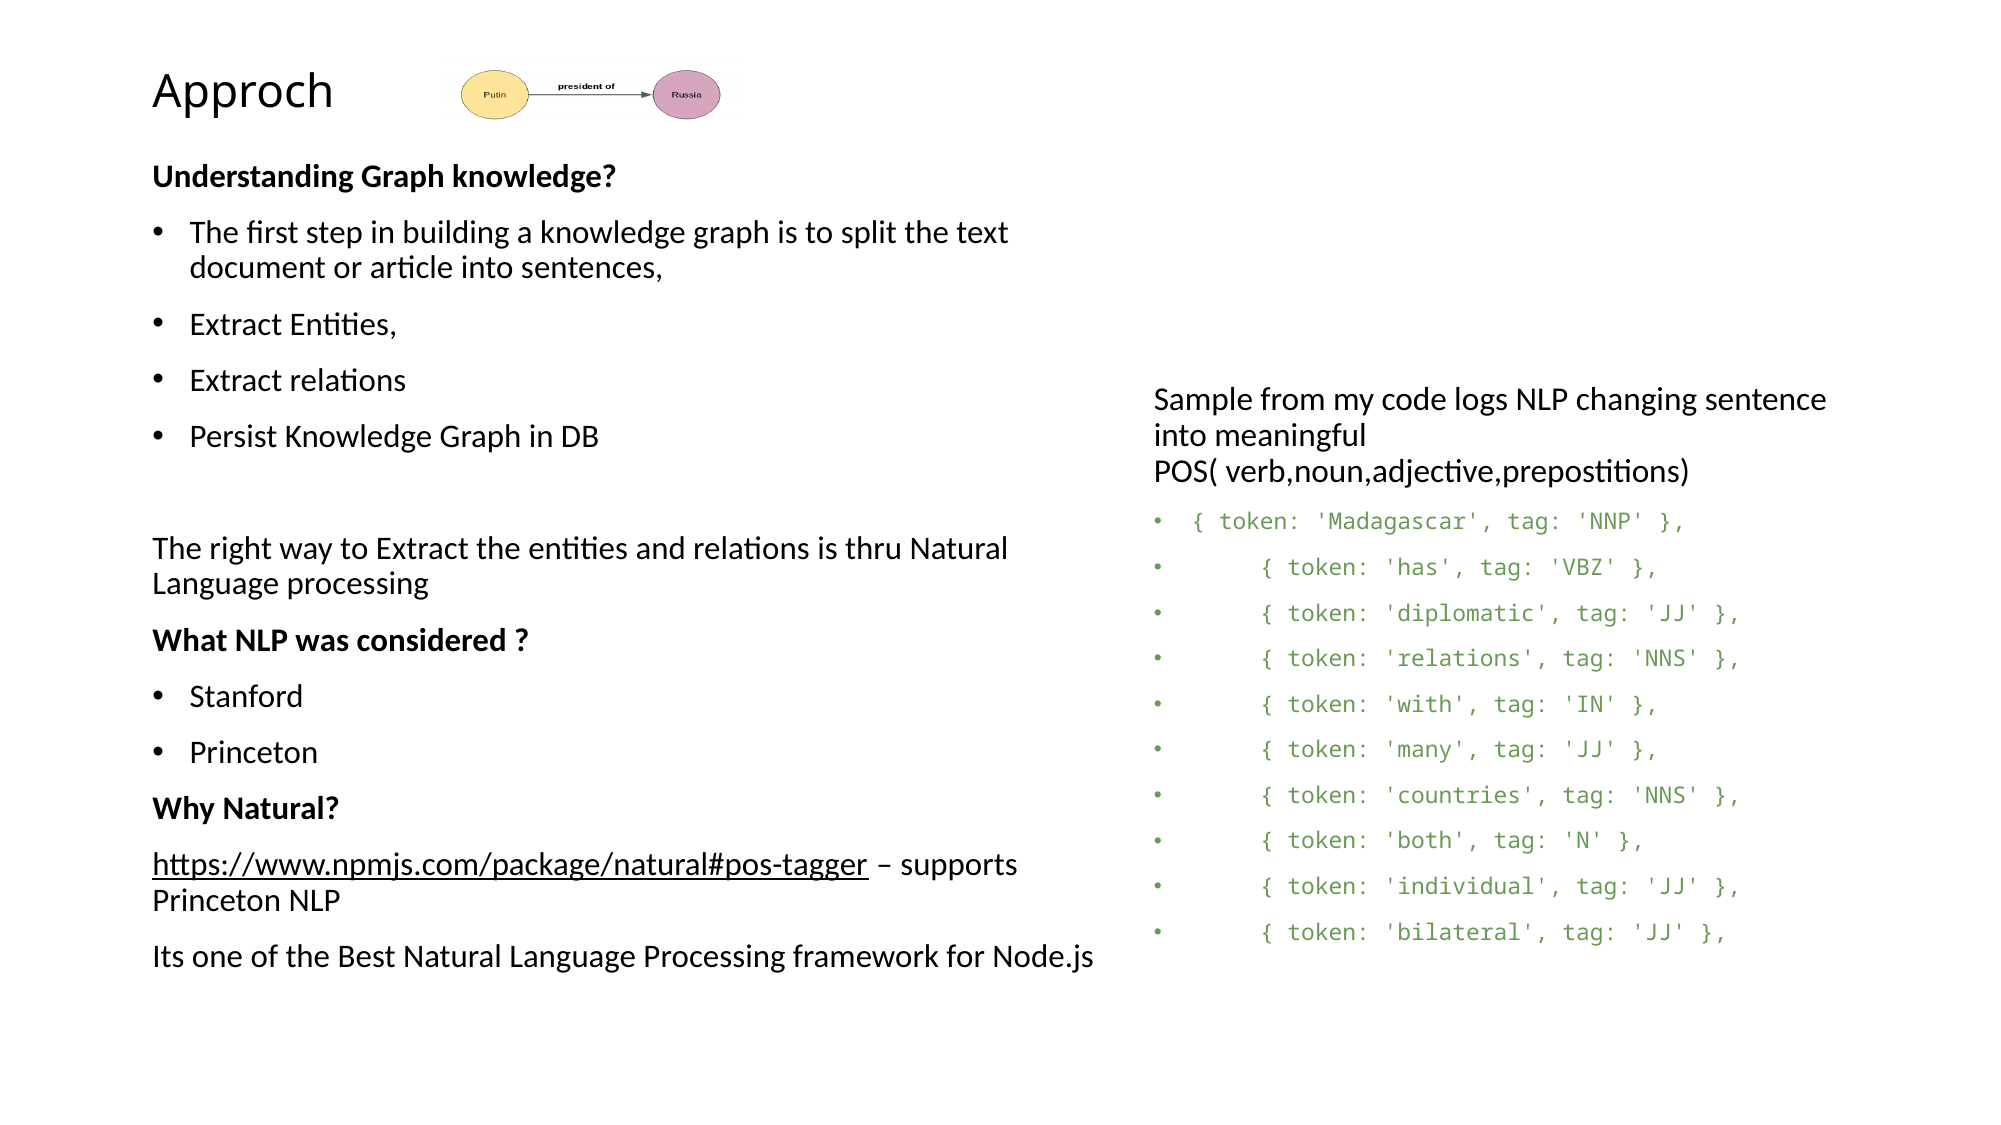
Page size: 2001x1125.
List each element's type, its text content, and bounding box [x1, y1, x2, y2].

text_box Sample from my code logs NLP changing sentence into meaningful POS( verb,noun,adjective,prepostitions) { token: 'Madagascar', tag: 'NNP' }, { token: 'has', tag: 'VBZ' }, { token: 'diplomatic', tag: 'JJ' }, { token: 'relations', tag: 'NNS' }, { token: 'with', tag: 'IN' }, { token: 'many', tag: 'JJ' }, { token: 'countries', tag: 'NNS' }, { token: 'both', tag: 'N' }, { token: 'individual', tag: 'JJ' }, { token: 'bilateral', tag: 'JJ' }, [1138, 374, 1898, 995]
list Understanding Graph knowledge? The first step in building a knowledge graph is to split the text document or article into sentences, Extract Entities, Extract relations Persist Knowledge Graph in DB The right way to Extract the entities and relations is thru Natural Language processing What NLP was considered ? Stanford Princeton Why Natural? https://www.npmjs.com/package/natural#pos-tagger – supports Princeton NLP Its one of the Best Natural Language Processing framework for Node.js [137, 151, 1112, 1014]
picture [439, 55, 745, 121]
title Approch [137, 59, 1863, 126]
